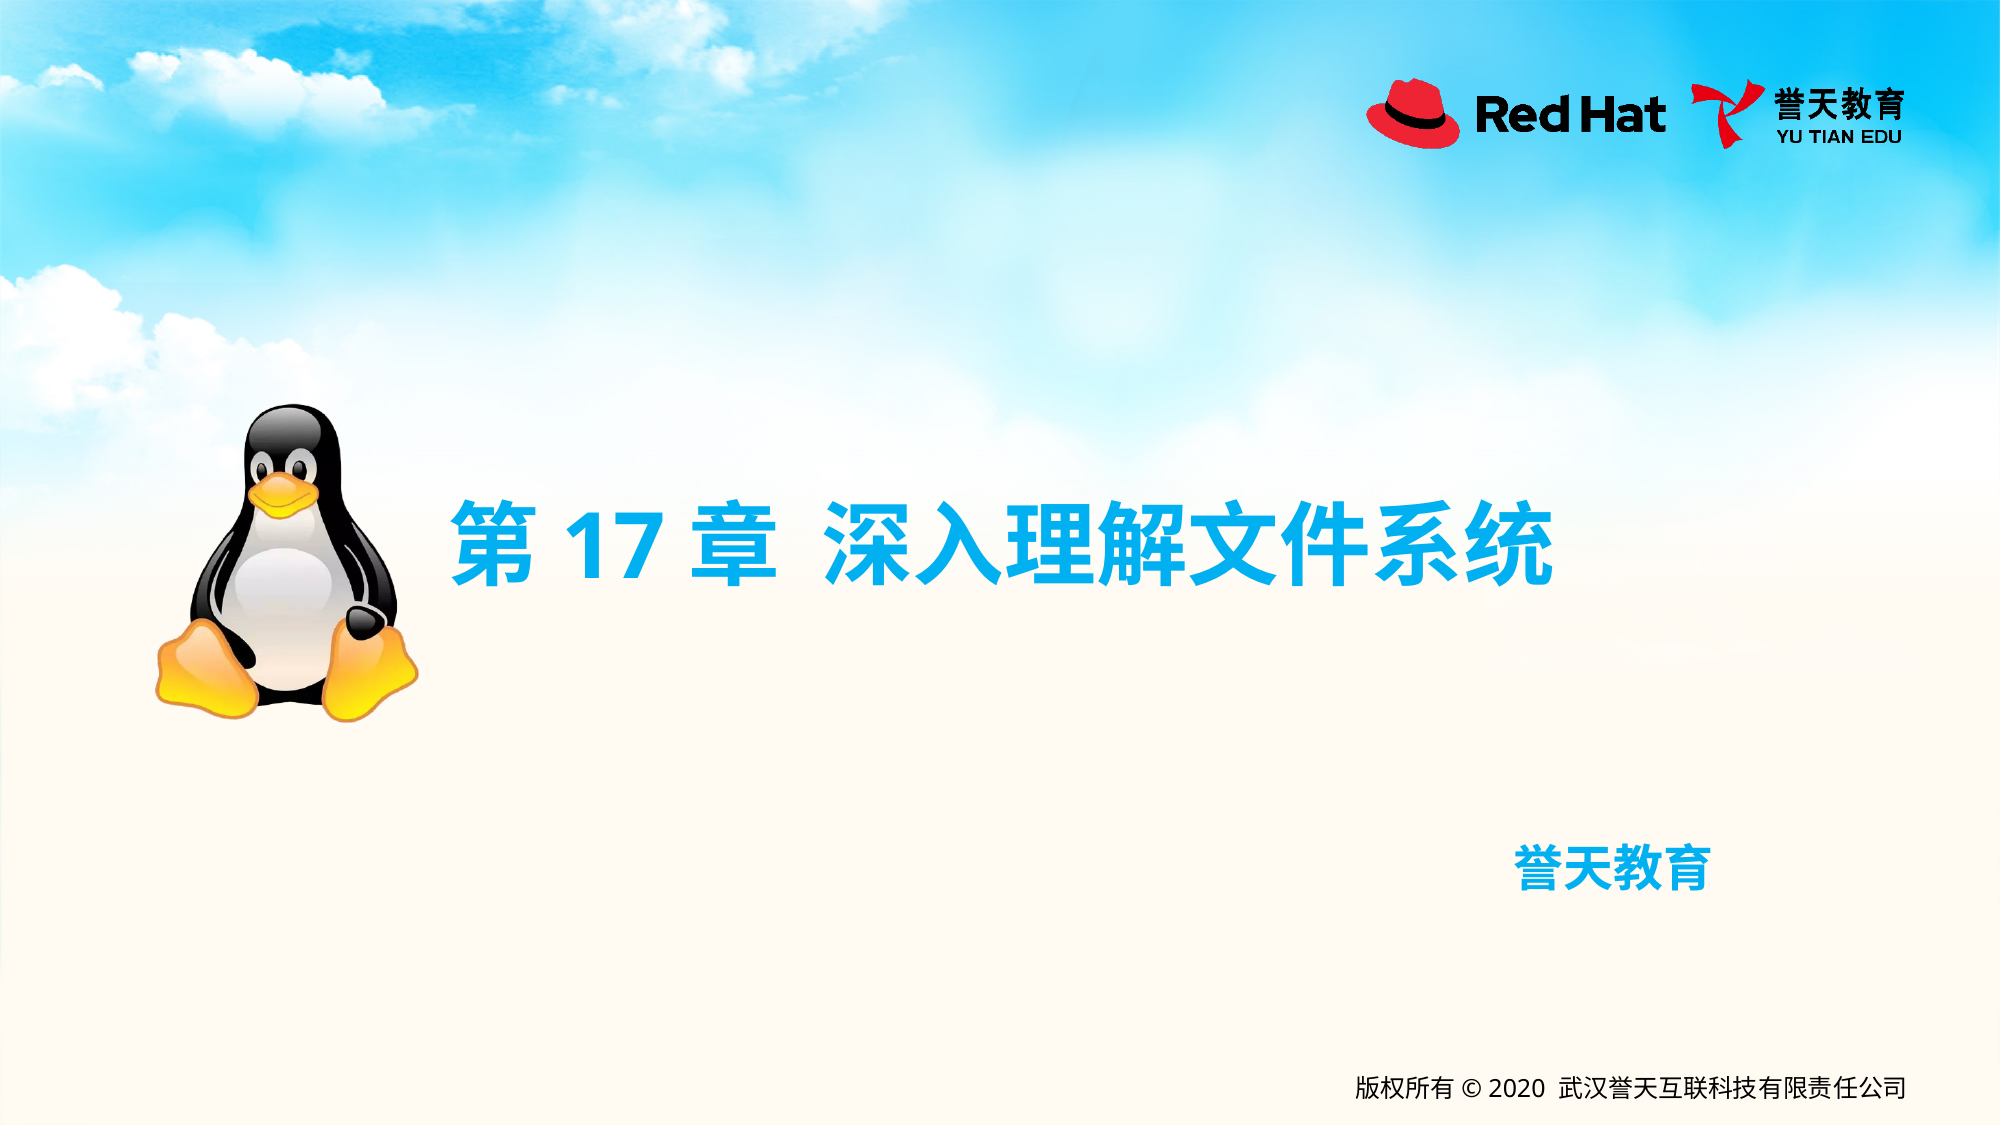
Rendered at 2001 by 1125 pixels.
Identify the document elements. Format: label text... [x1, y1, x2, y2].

picture [1994, 0, 2000, 9]
list 誉天教育 [1424, 805, 1804, 932]
picture [1877, 89, 1903, 100]
picture [0, 0, 2000, 1125]
title 第17章 深入理解文件系统 [432, 385, 1922, 699]
